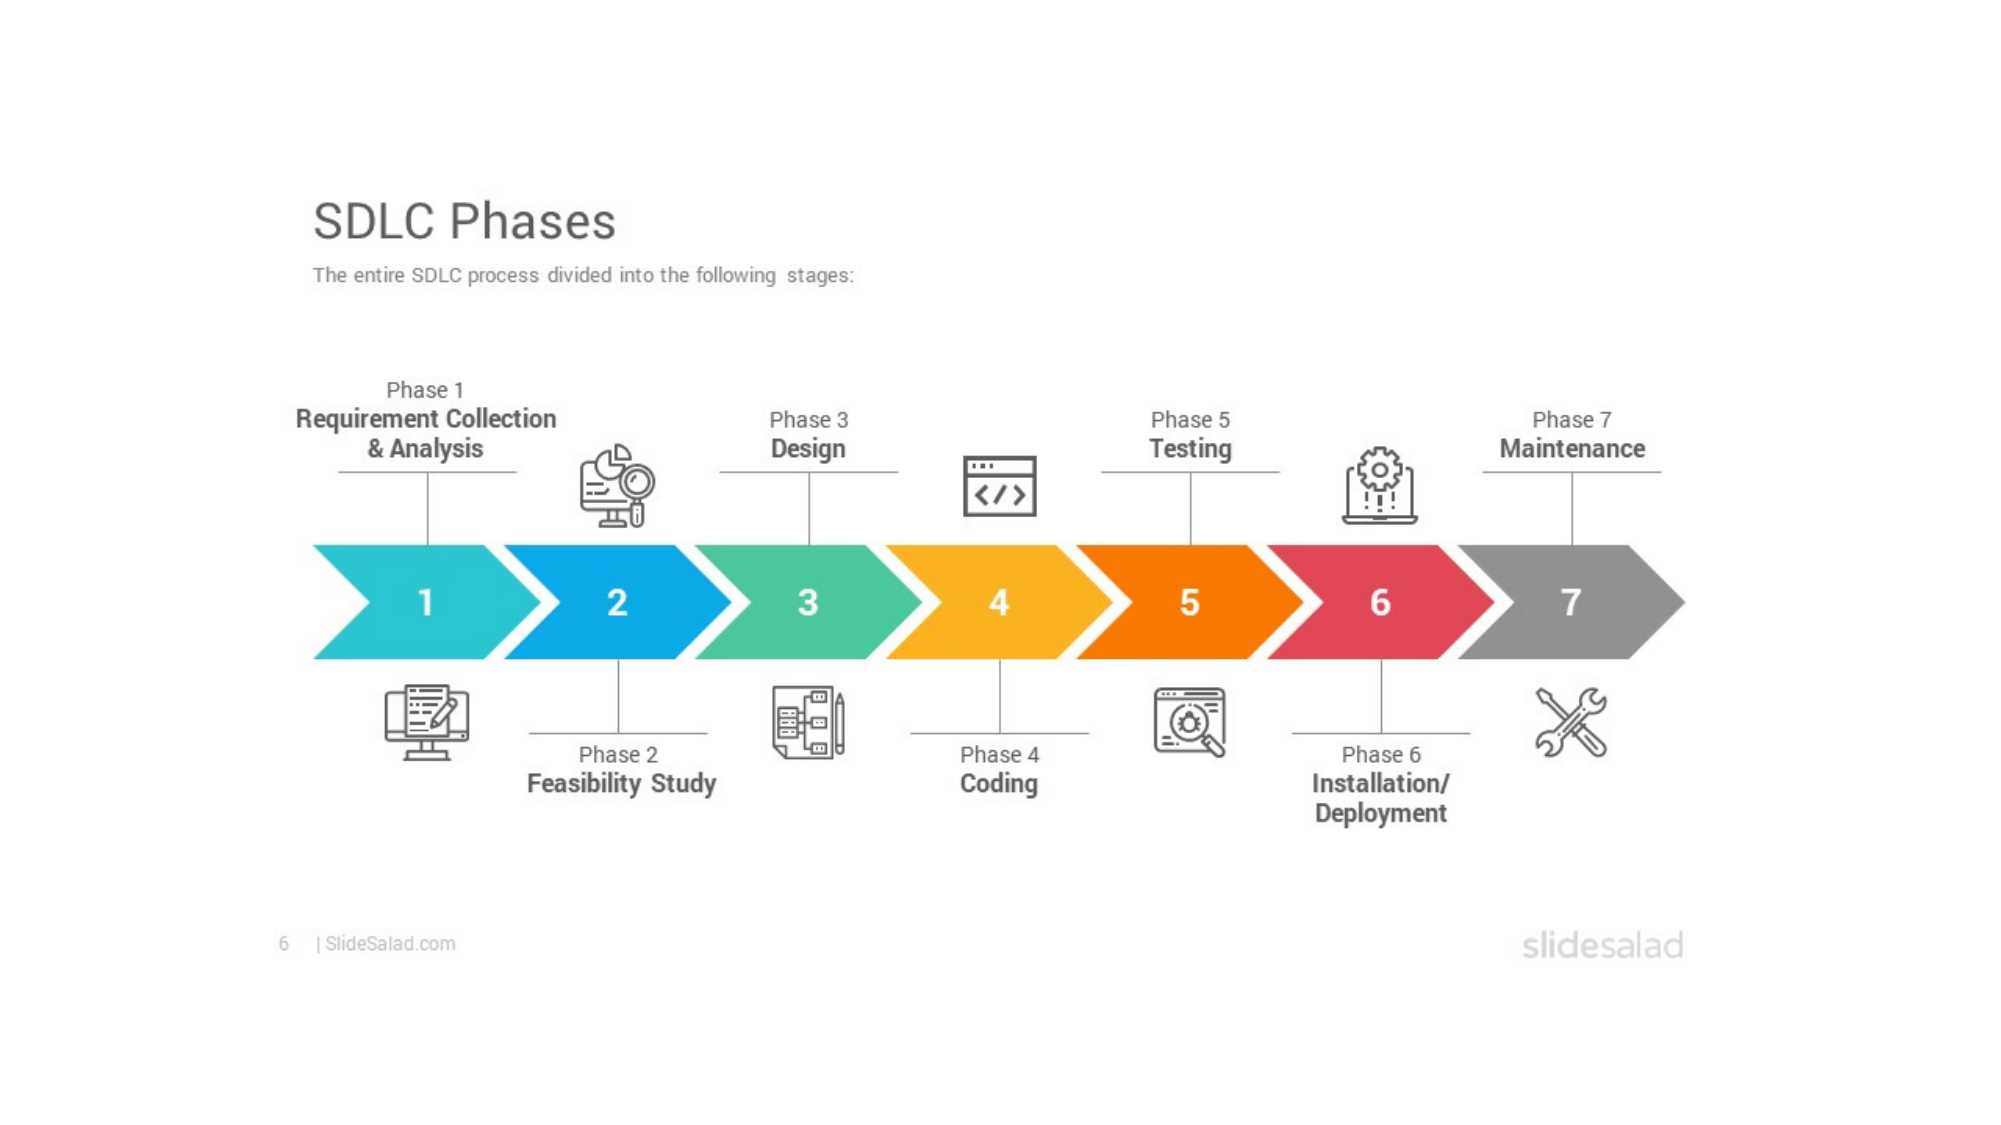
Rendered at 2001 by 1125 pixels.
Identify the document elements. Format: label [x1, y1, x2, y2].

picture [249, 140, 1750, 985]
